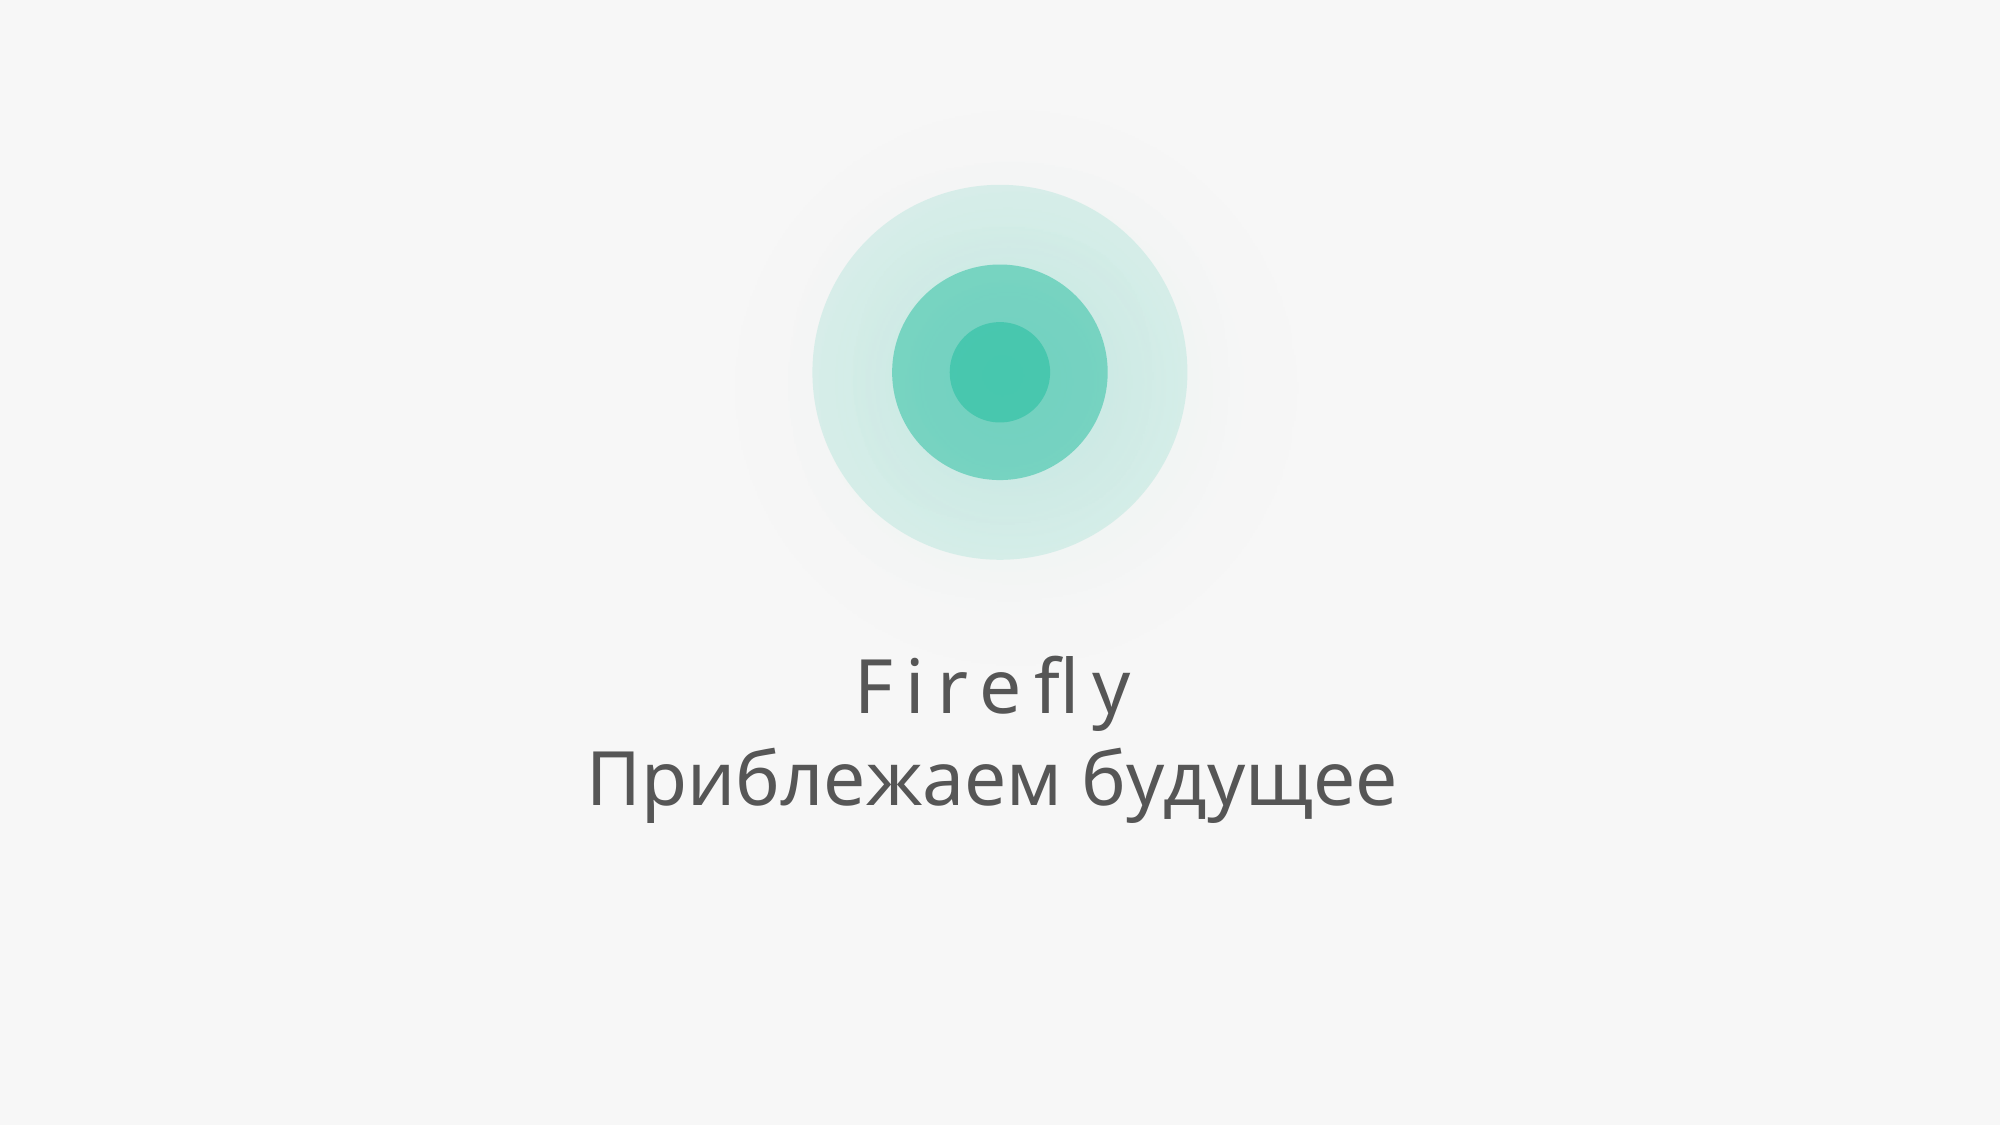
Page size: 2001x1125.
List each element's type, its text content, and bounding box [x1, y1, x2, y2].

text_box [812, 184, 1188, 560]
text_box Приблежаем будущее [408, 705, 1592, 828]
text_box Firefly [408, 612, 1592, 705]
